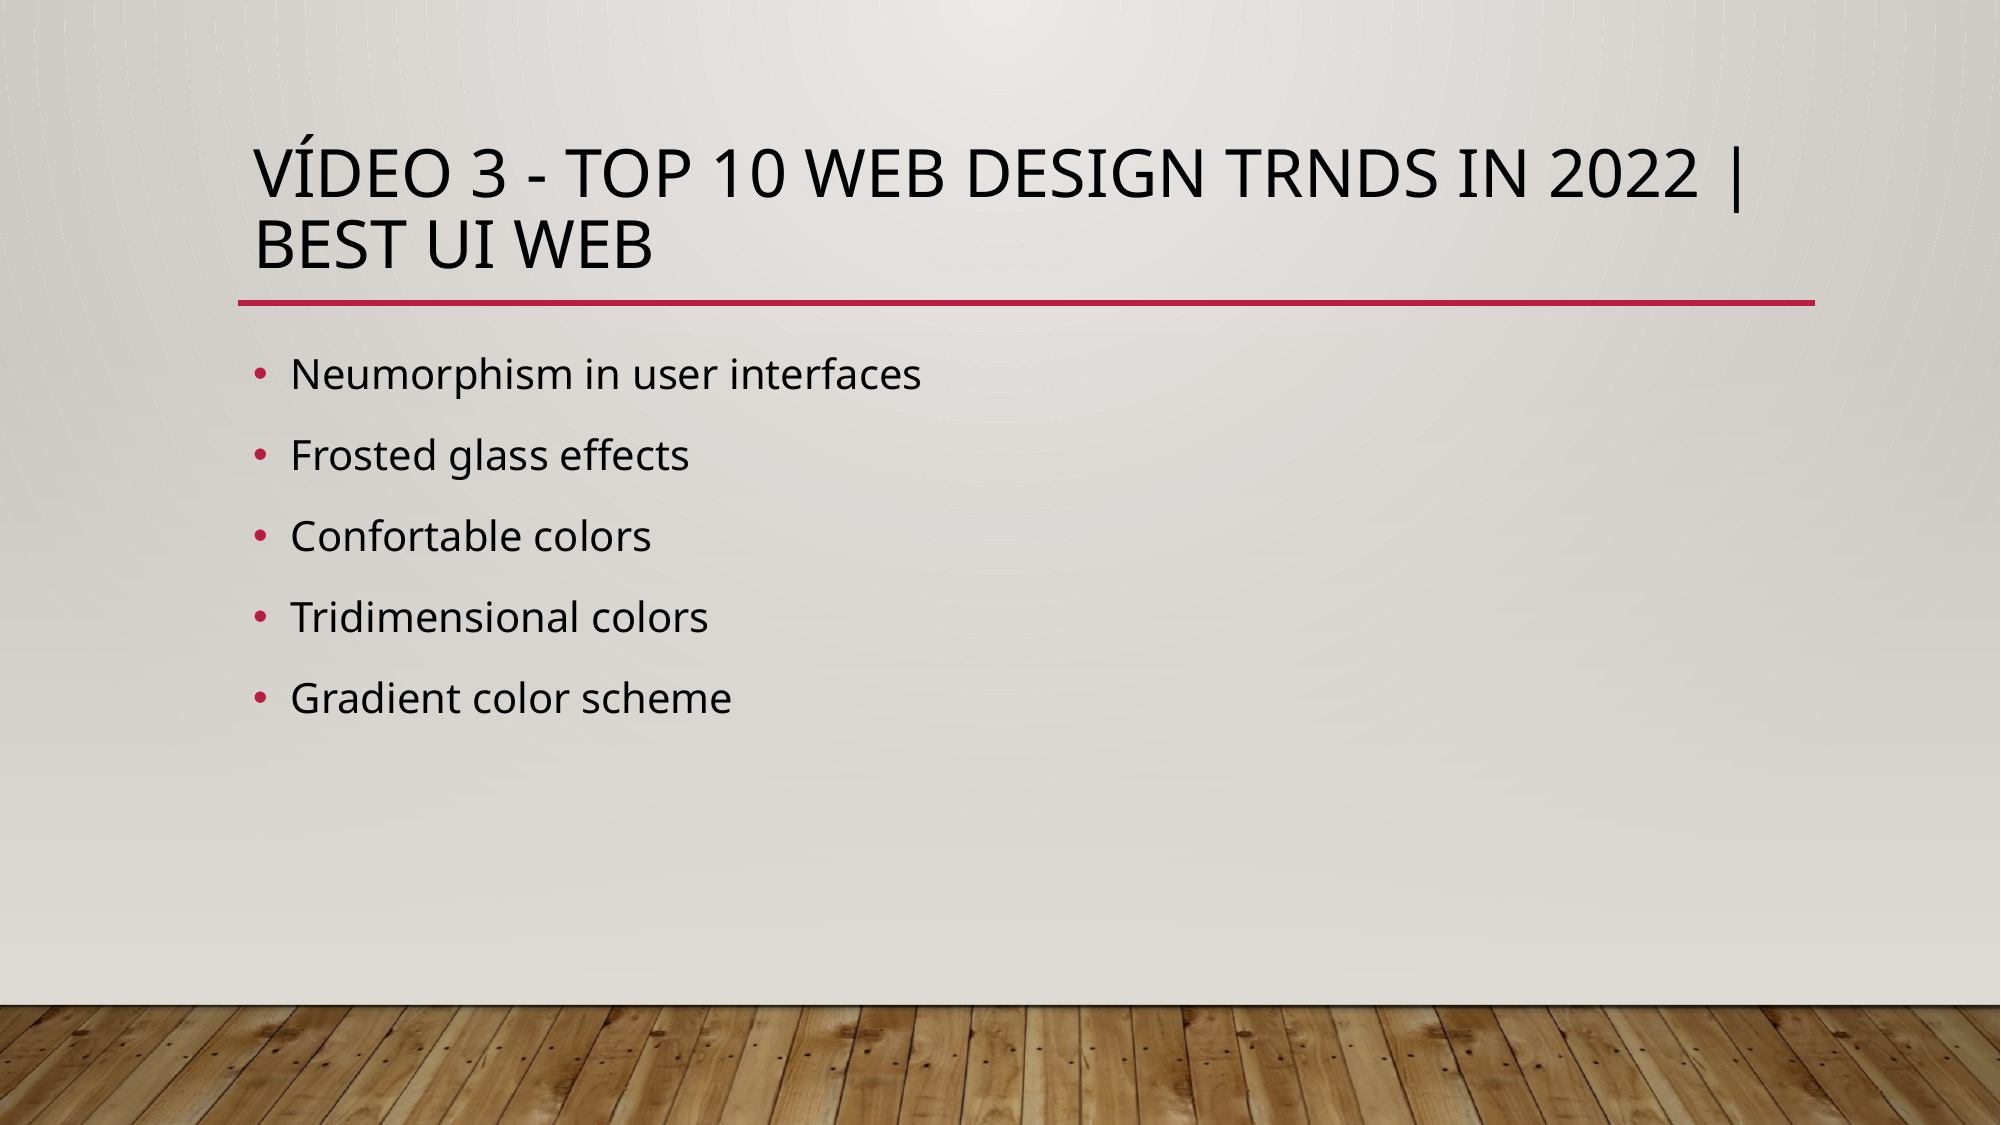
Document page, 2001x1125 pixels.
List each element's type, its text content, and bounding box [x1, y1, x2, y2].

list Neumorphism in user interfaces Frosted glass effects Confortable colors Tridimensional colors Gradient color scheme [238, 330, 1814, 897]
title VÍDEO 3 - Top 10 web design trnds in 2022 | best UI web [238, 131, 1814, 305]
picture [0, 1005, 2000, 1125]
